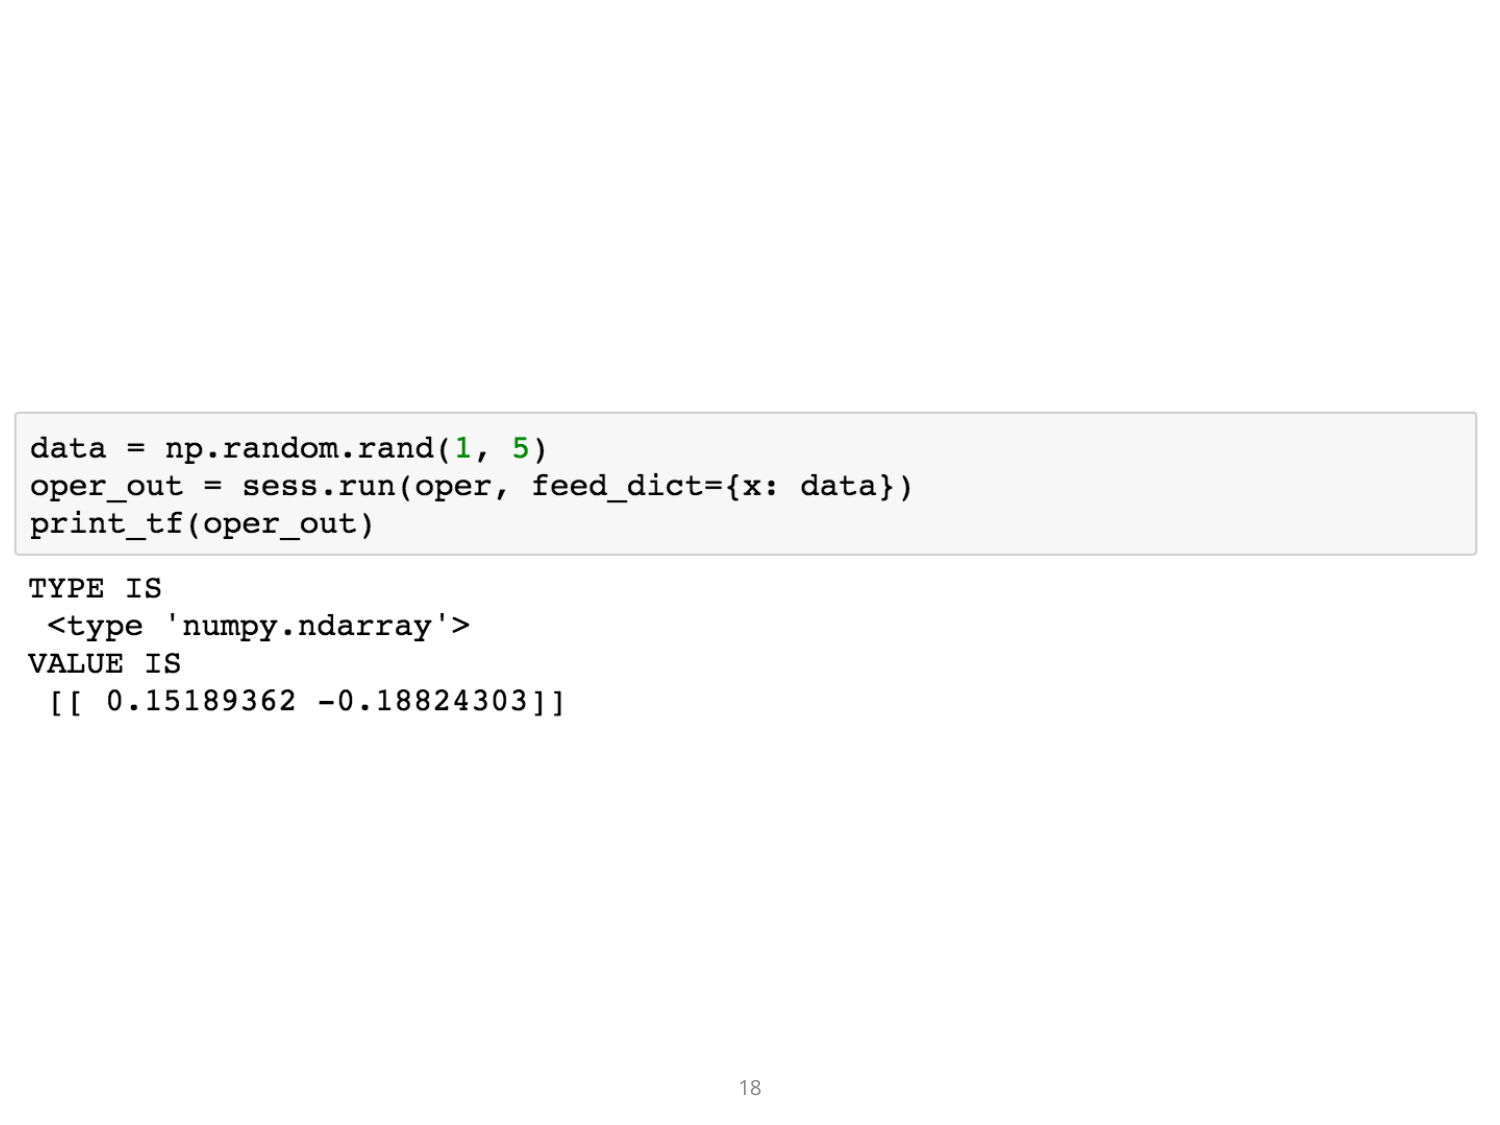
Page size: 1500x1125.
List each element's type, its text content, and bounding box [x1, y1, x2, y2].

slide_number 18 [575, 1058, 925, 1119]
picture [5, 397, 1494, 728]
